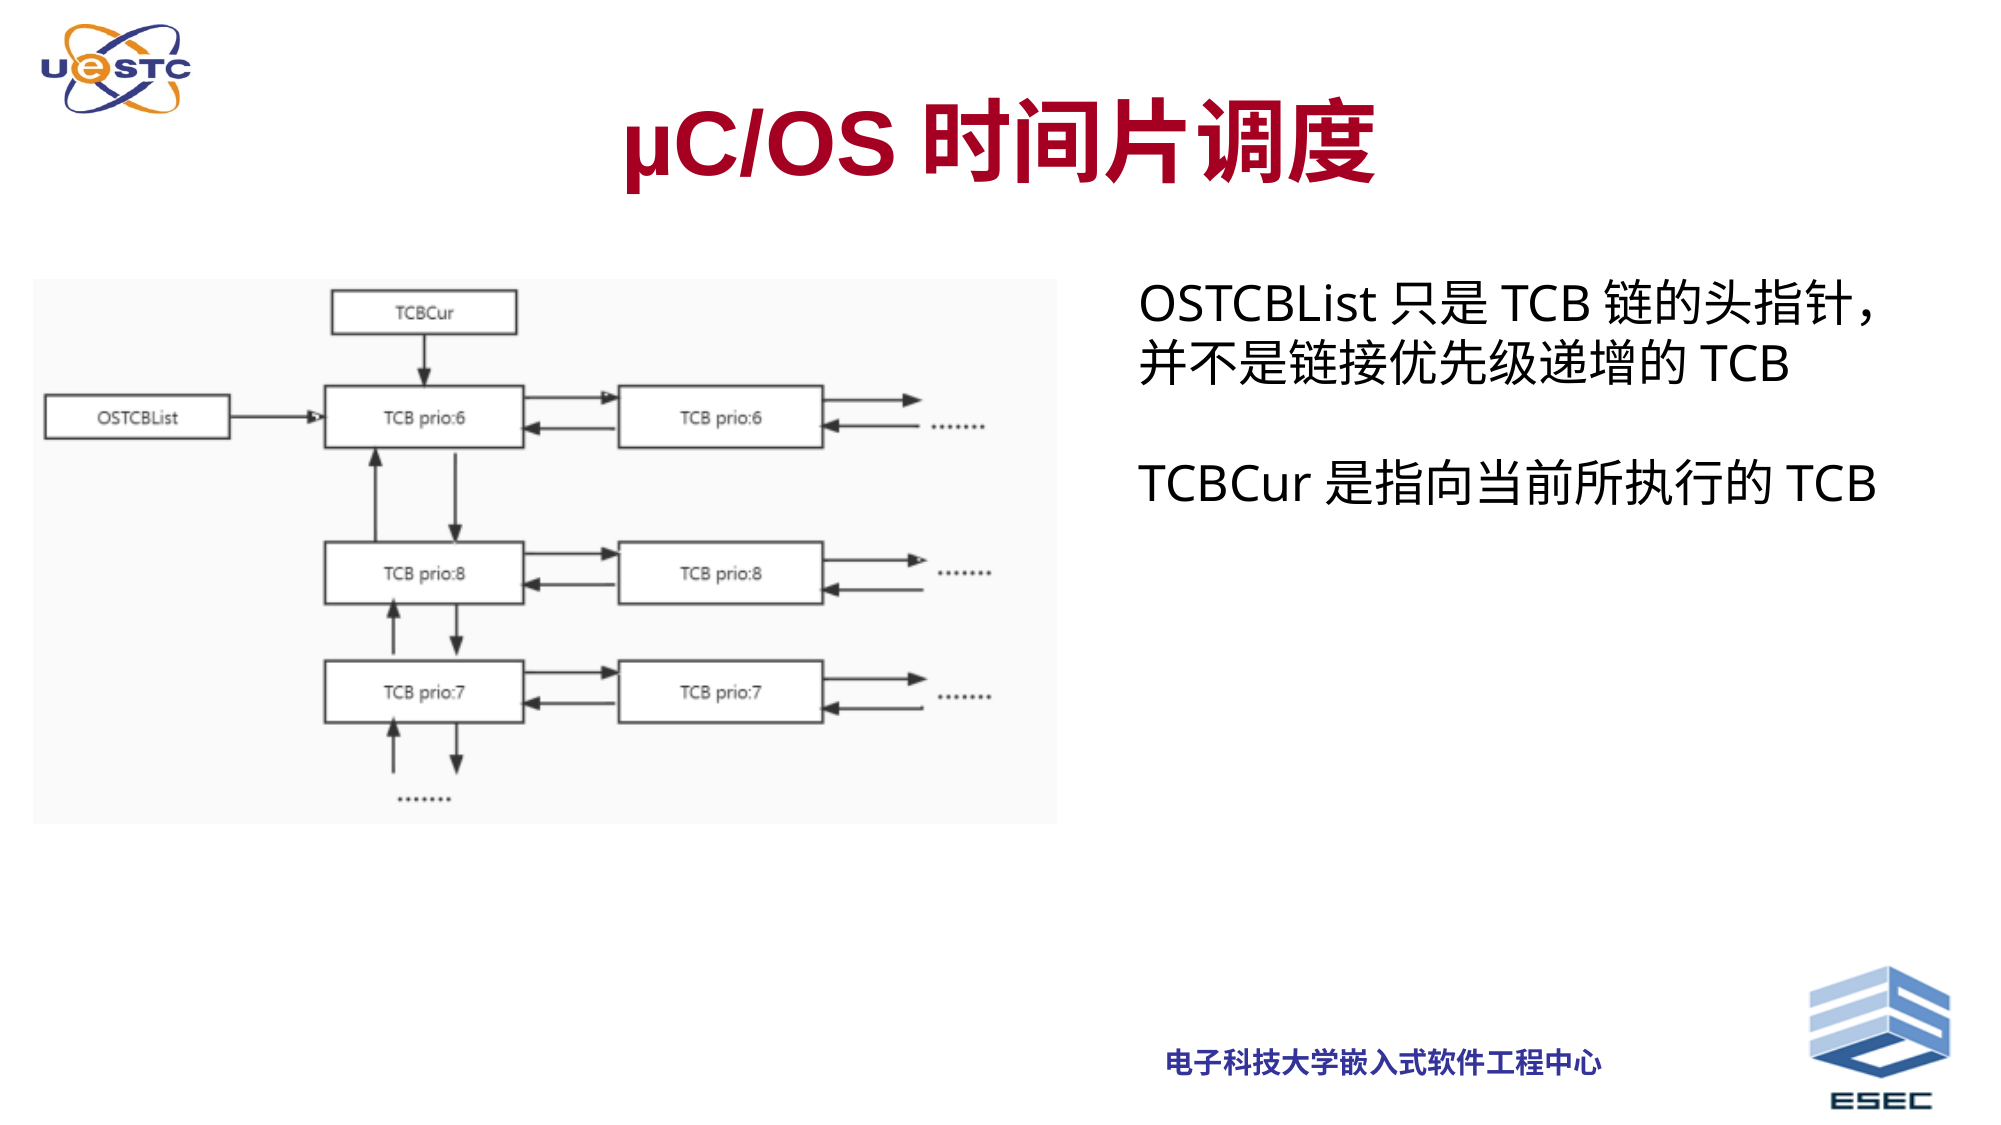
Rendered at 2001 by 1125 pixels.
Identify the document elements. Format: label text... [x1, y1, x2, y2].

picture [33, 24, 200, 116]
title µC/OS时间片调度 [99, 44, 1901, 233]
picture [33, 279, 1057, 825]
text_box OSTCBList只是TCB链的头指针，并不是链接优先级递增的TCB TCBCur是指向当前所执行的TCB [1124, 263, 1900, 519]
picture [1766, 949, 2000, 1125]
